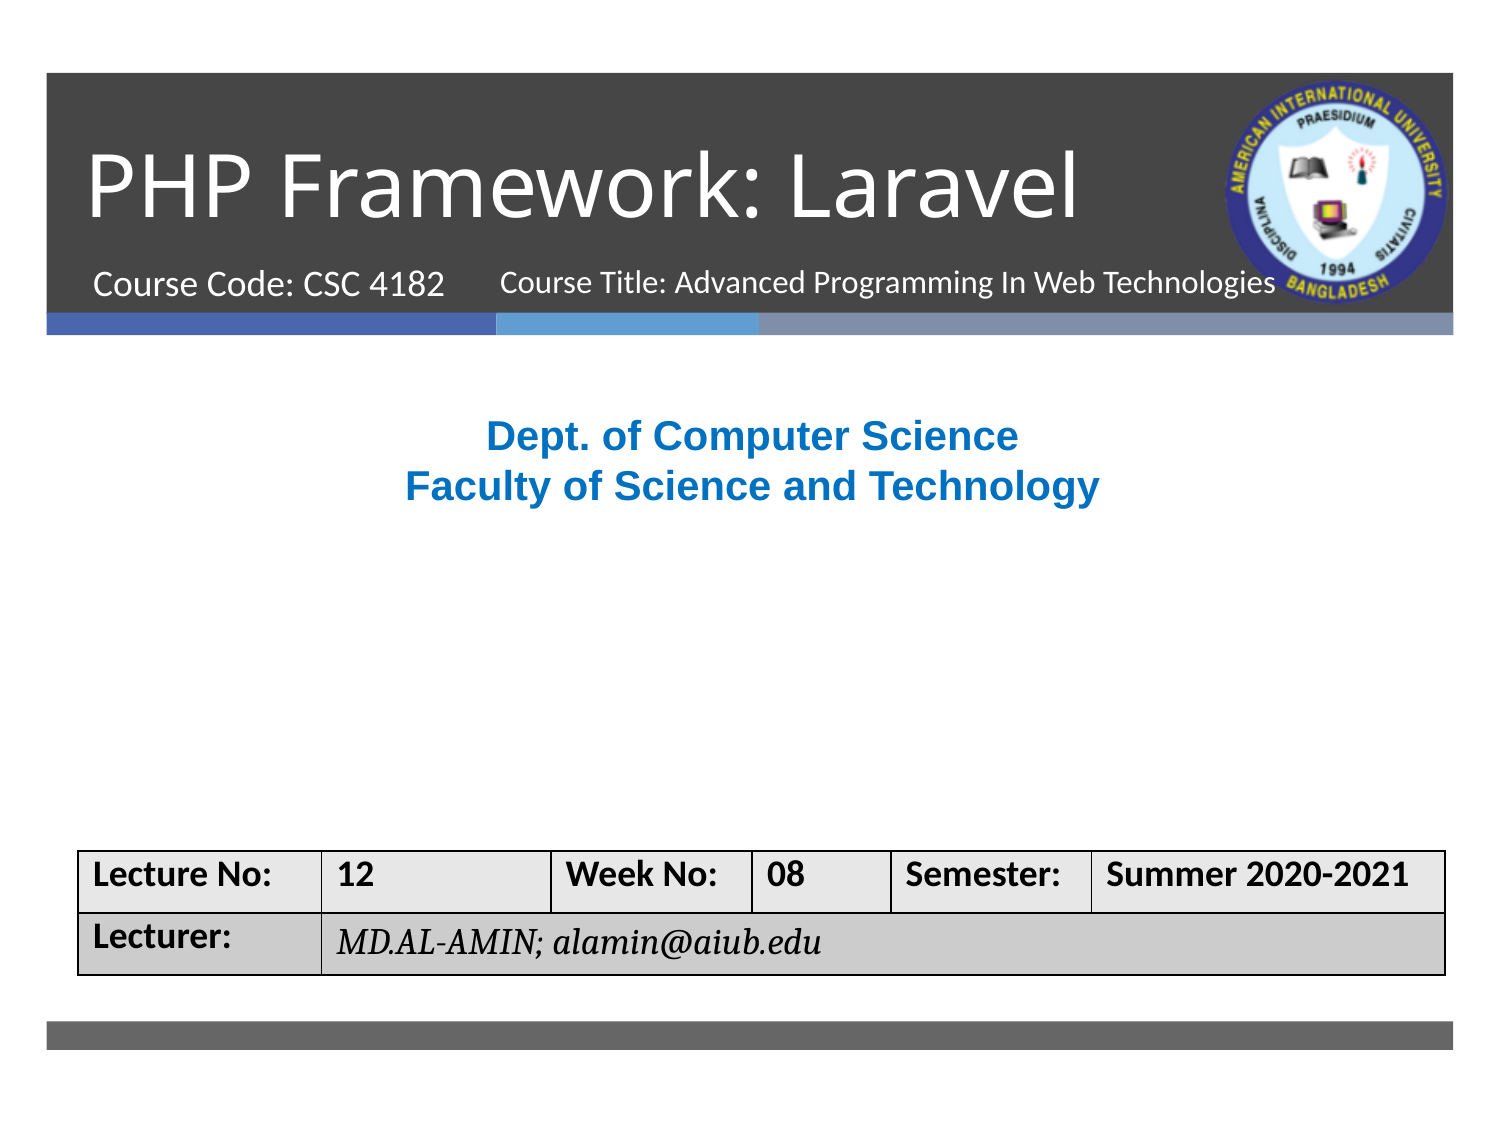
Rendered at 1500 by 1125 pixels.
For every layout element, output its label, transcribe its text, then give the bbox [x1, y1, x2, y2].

title PHP Framework: Laravel [69, 63, 1351, 243]
text_box Course Title: Advanced Programming In Web Technologies [485, 261, 1324, 341]
table_header 08 [753, 852, 890, 912]
subtitle Course Code: CSC 4182 [78, 251, 536, 331]
text_box Dept. of Computer Science Faculty of Science and Technology [12, 401, 1493, 517]
table_header Semester: [892, 852, 1091, 912]
picture [1220, 75, 1454, 310]
table_header Summer 2020-2021 [1092, 852, 1444, 912]
table_cell MD.AL-AMIN; alamin@aiub.edu [322, 914, 1444, 974]
table_cell Lecturer: [79, 914, 321, 974]
table_header Lecture No: [79, 852, 321, 912]
table_header Week No: [552, 852, 751, 912]
table_header 12 [322, 852, 550, 912]
